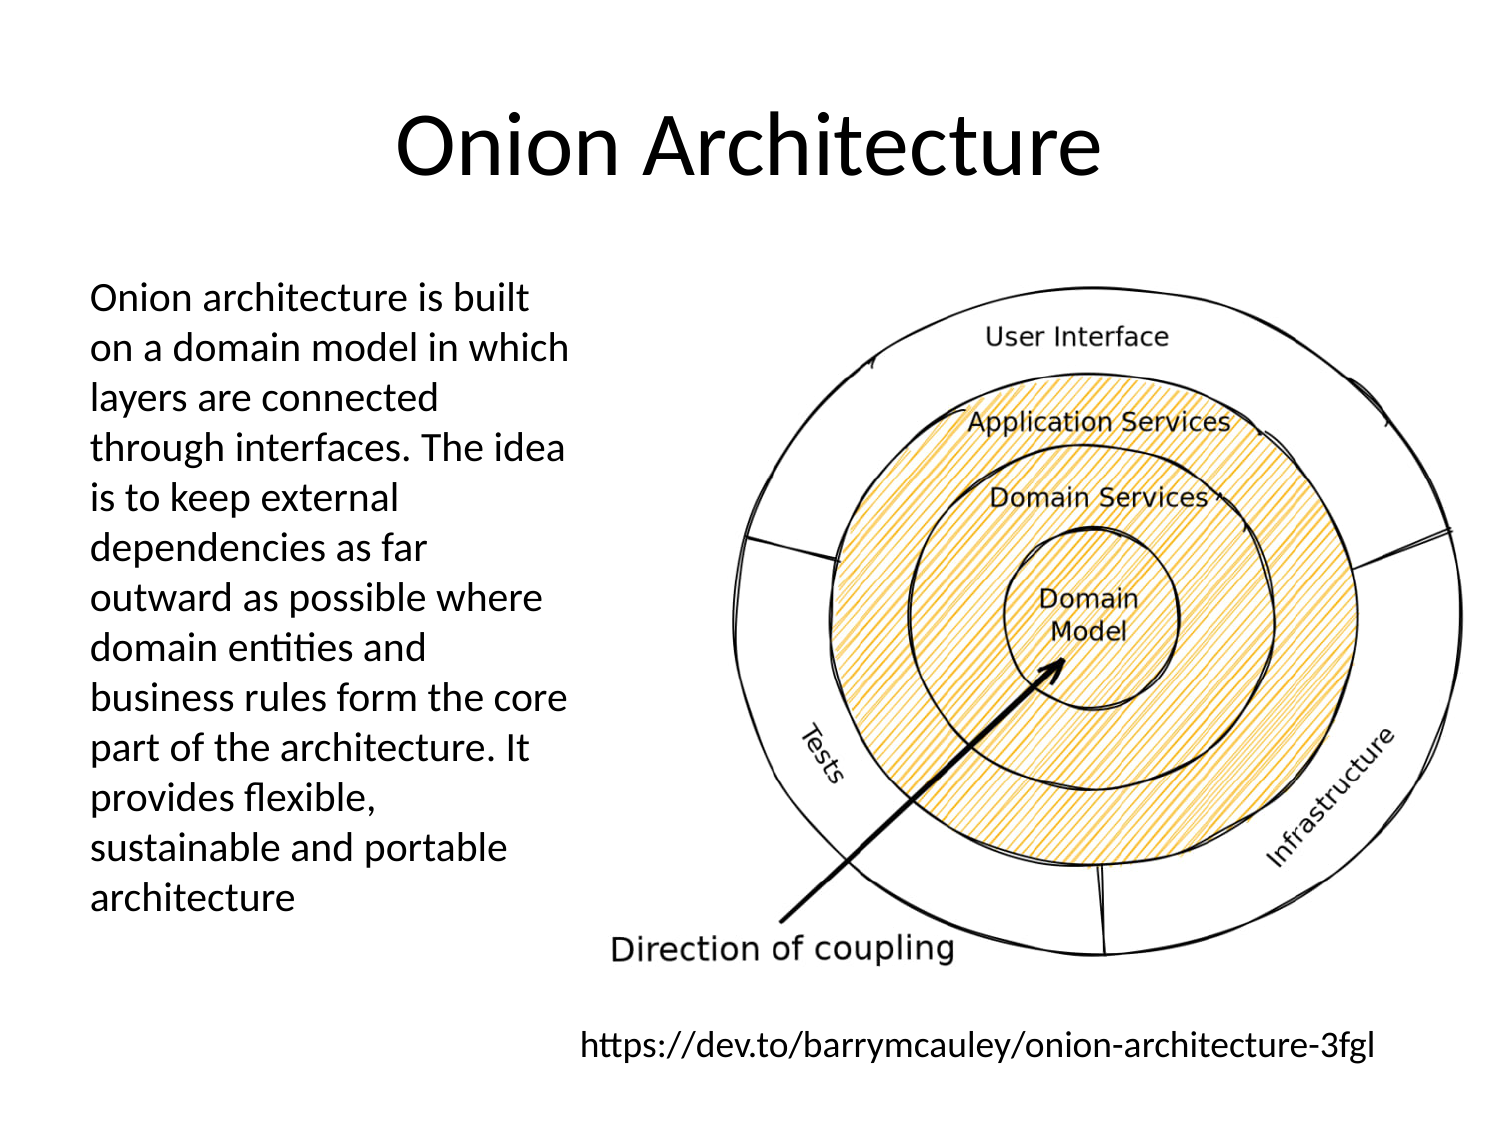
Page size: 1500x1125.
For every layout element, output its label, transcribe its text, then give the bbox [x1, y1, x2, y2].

text_box https://dev.to/barrymcauley/onion-architecture-3fgl [564, 1012, 1416, 1073]
list Onion architecture is built on a domain model in which layers are connected through interfaces. The idea is to keep external dependencies as far outward as possible where domain entities and business rules form the core part of the architecture. It provides flexible, sustainable and portable architecture [75, 262, 589, 1025]
title Onion Architecture [75, 45, 1425, 233]
picture [600, 277, 1471, 982]
